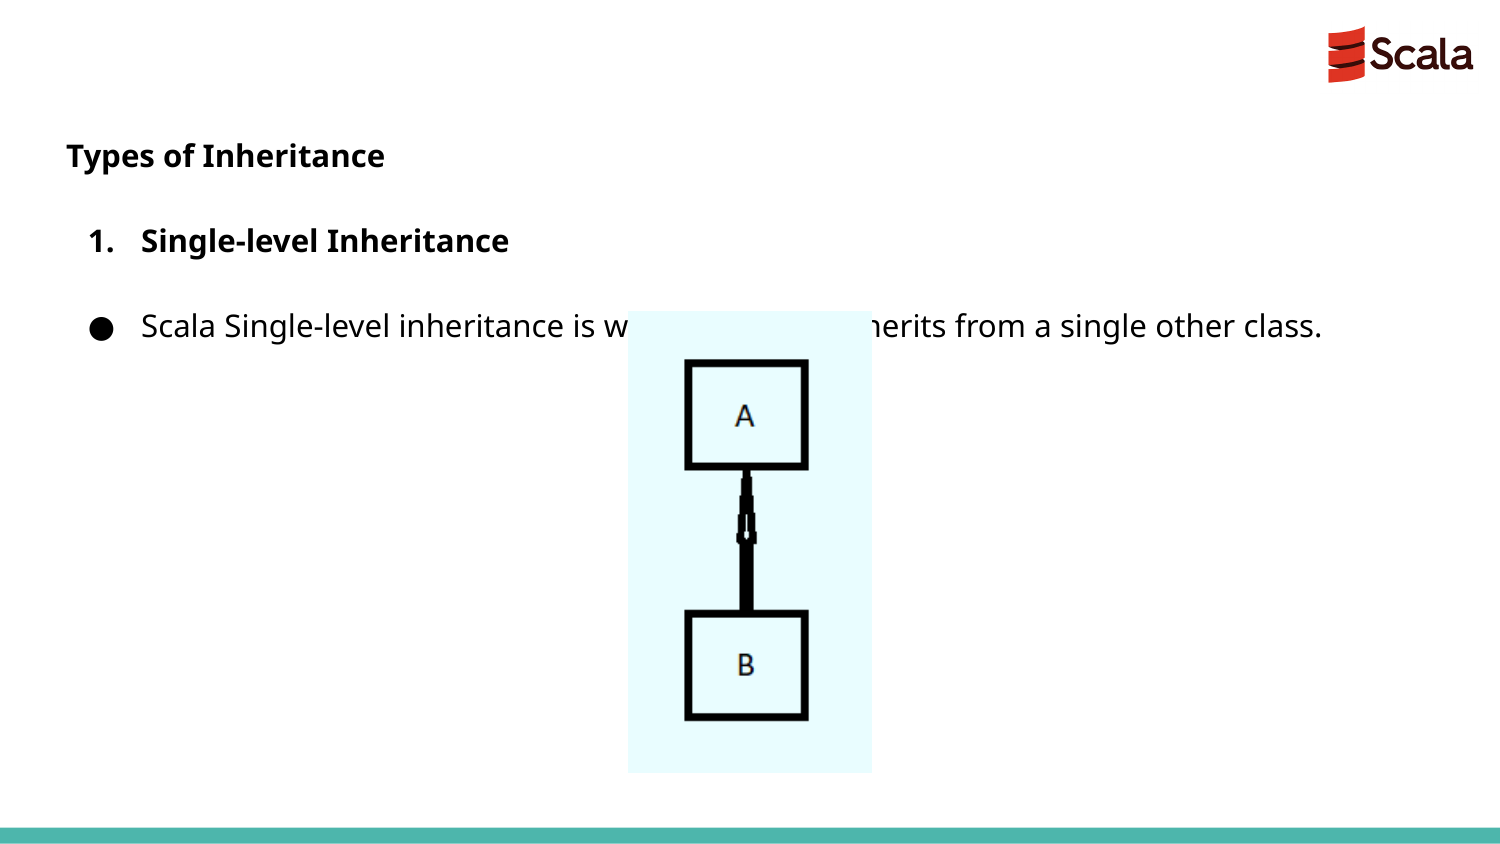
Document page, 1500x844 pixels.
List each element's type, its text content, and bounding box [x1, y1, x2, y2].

picture [1319, 20, 1479, 94]
picture [628, 311, 872, 773]
list Types of Inheritance Single-level Inheritance Scala Single-level inheritance is when one class inherits from a single other class. [51, 97, 1449, 748]
